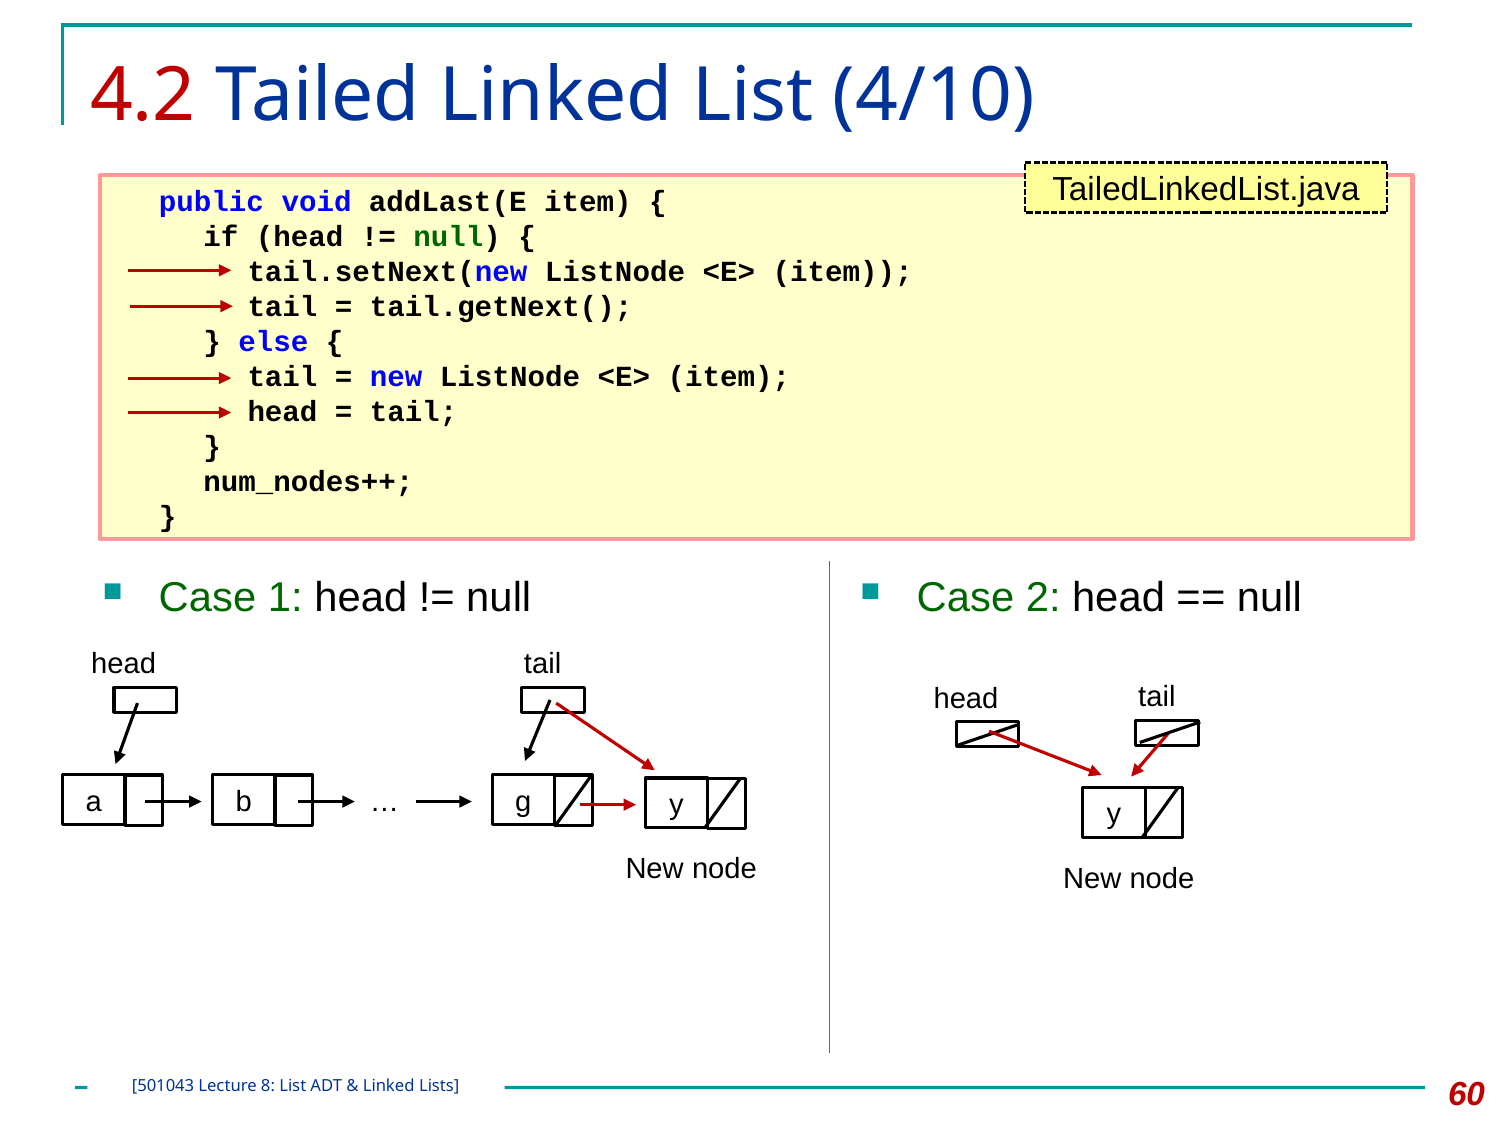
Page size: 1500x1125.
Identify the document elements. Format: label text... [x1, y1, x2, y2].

title 4.2 Tailed Linked List (4/10) [74, 37, 1426, 168]
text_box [956, 724, 1018, 746]
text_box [554, 778, 591, 827]
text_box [62, 637, 593, 826]
slide_number 60 [1400, 1065, 1500, 1125]
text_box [99, 162, 1413, 544]
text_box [988, 731, 1102, 776]
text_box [1048, 787, 1216, 903]
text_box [610, 777, 779, 893]
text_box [555, 702, 655, 771]
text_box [918, 670, 1207, 748]
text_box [1139, 721, 1201, 743]
list Case 1: head != null [87, 562, 718, 638]
text_box [501043 Lecture 8: List ADT & Linked Lists] [87, 1074, 505, 1105]
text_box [1130, 732, 1169, 777]
text_box Case 2: head == null [845, 562, 1366, 638]
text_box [524, 699, 551, 762]
